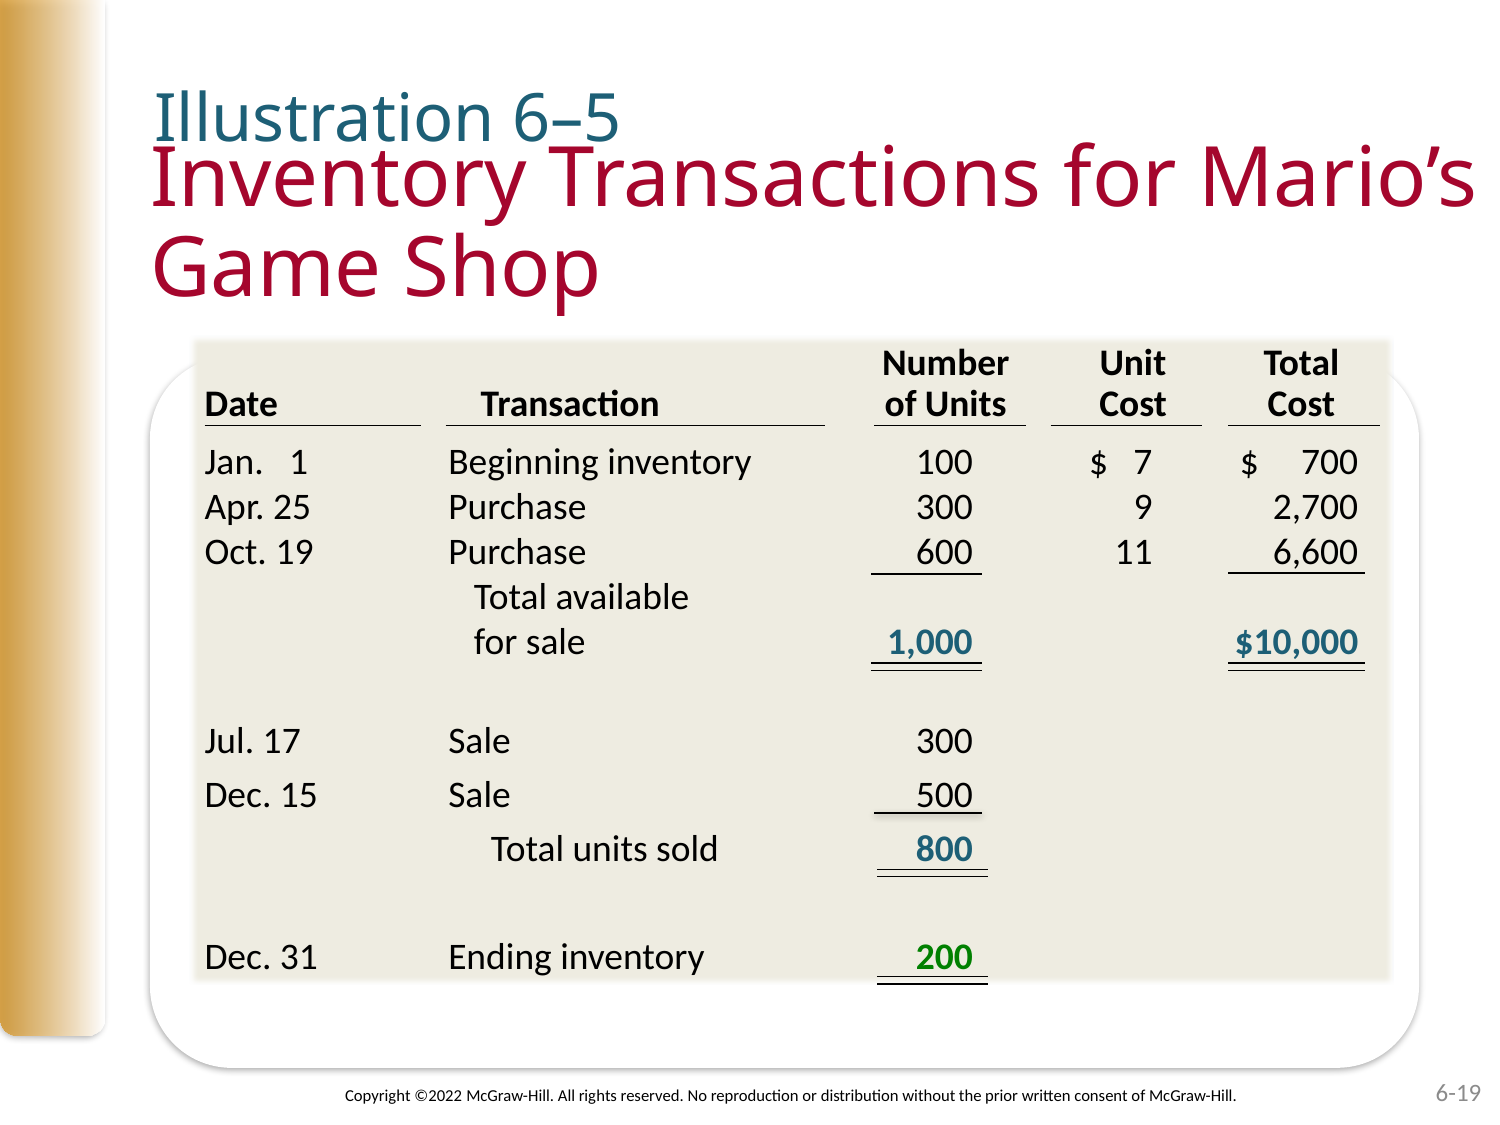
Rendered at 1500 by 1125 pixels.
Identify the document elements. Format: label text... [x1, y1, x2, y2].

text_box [871, 662, 983, 671]
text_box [877, 869, 989, 877]
text_box Number Unit Total Date Transaction of Units Cost Cost Jan. 1 Beginning inventory 100 $ 7 $ 700 Apr. 25 Purchase 300 9 2,700 Oct. 19 Purchase 600 11 6,600 Total available for sale 1,000 $10,000 Jul. 17 Sale 300 Dec. 15 Sale 500 Total units sold 800 Dec. 31 Ending inventory 200 [197, 344, 1387, 978]
text_box Illustration 6–5 [154, 74, 1019, 145]
text_box [149, 366, 1420, 1069]
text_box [1227, 662, 1365, 671]
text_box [873, 814, 984, 820]
title Inventory Transactions for Mario’s Game Shop [150, 135, 1500, 323]
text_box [877, 976, 989, 985]
